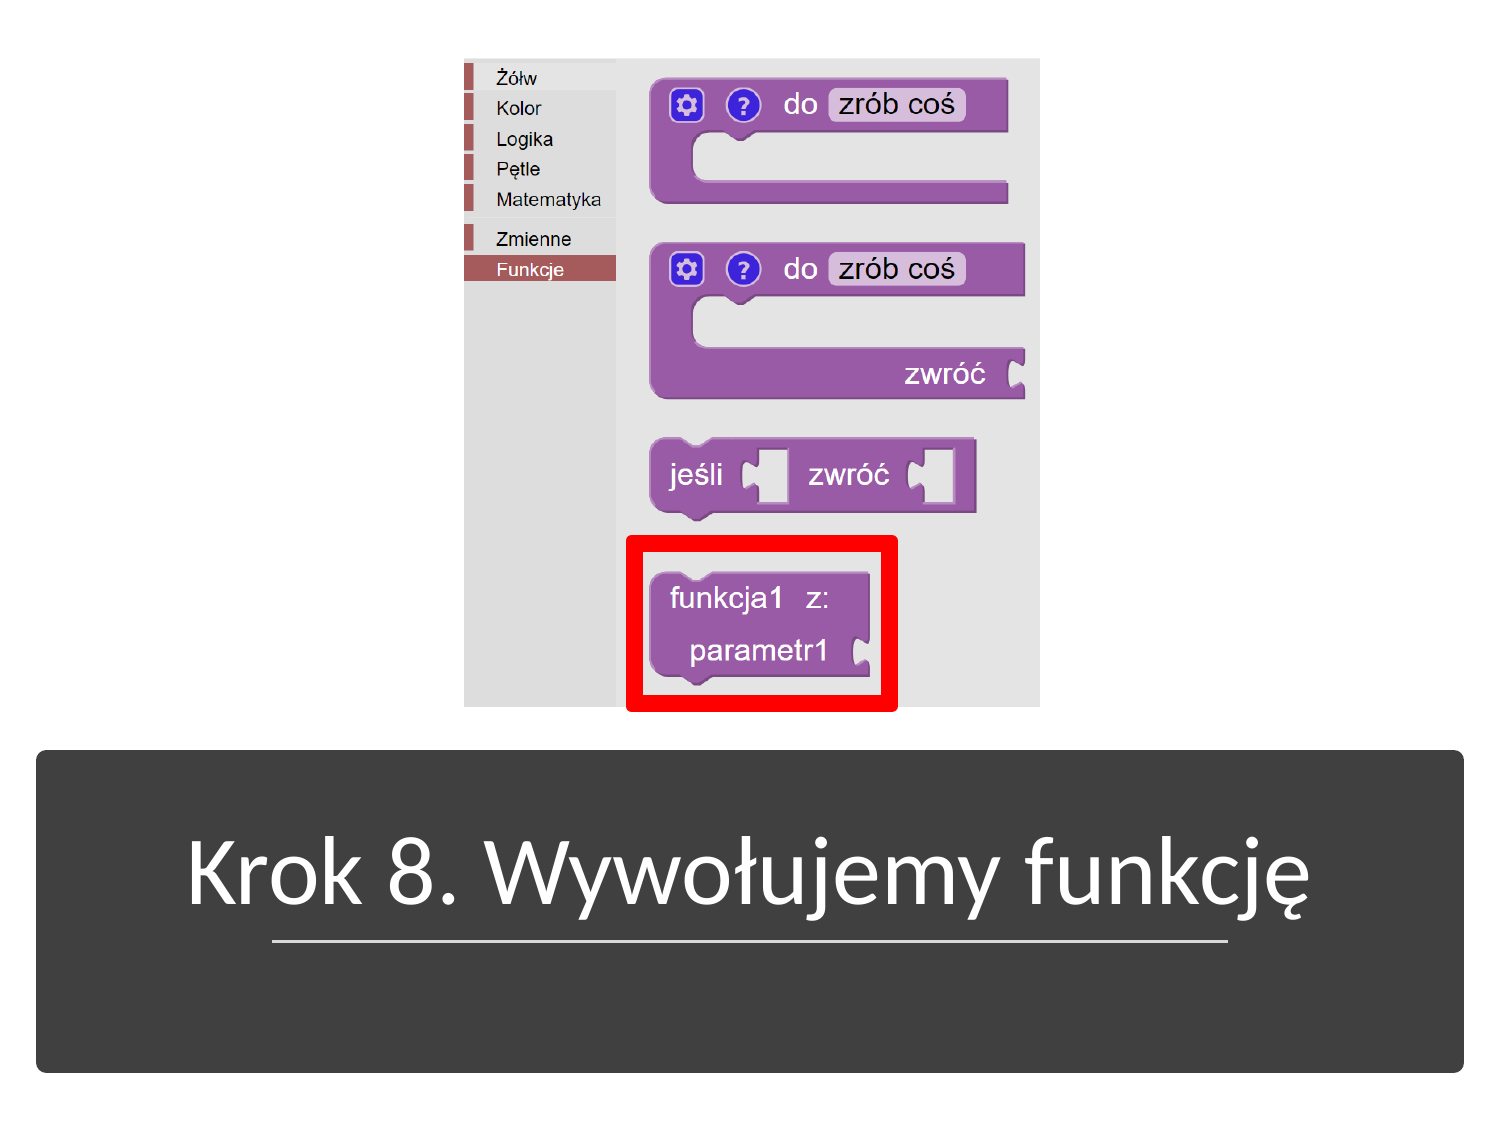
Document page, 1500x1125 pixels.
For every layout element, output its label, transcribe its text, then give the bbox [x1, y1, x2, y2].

picture [453, 50, 1040, 707]
text_box [44, 758, 1456, 1065]
title Krok 8. Wywołujemy funkcję [64, 780, 1436, 933]
